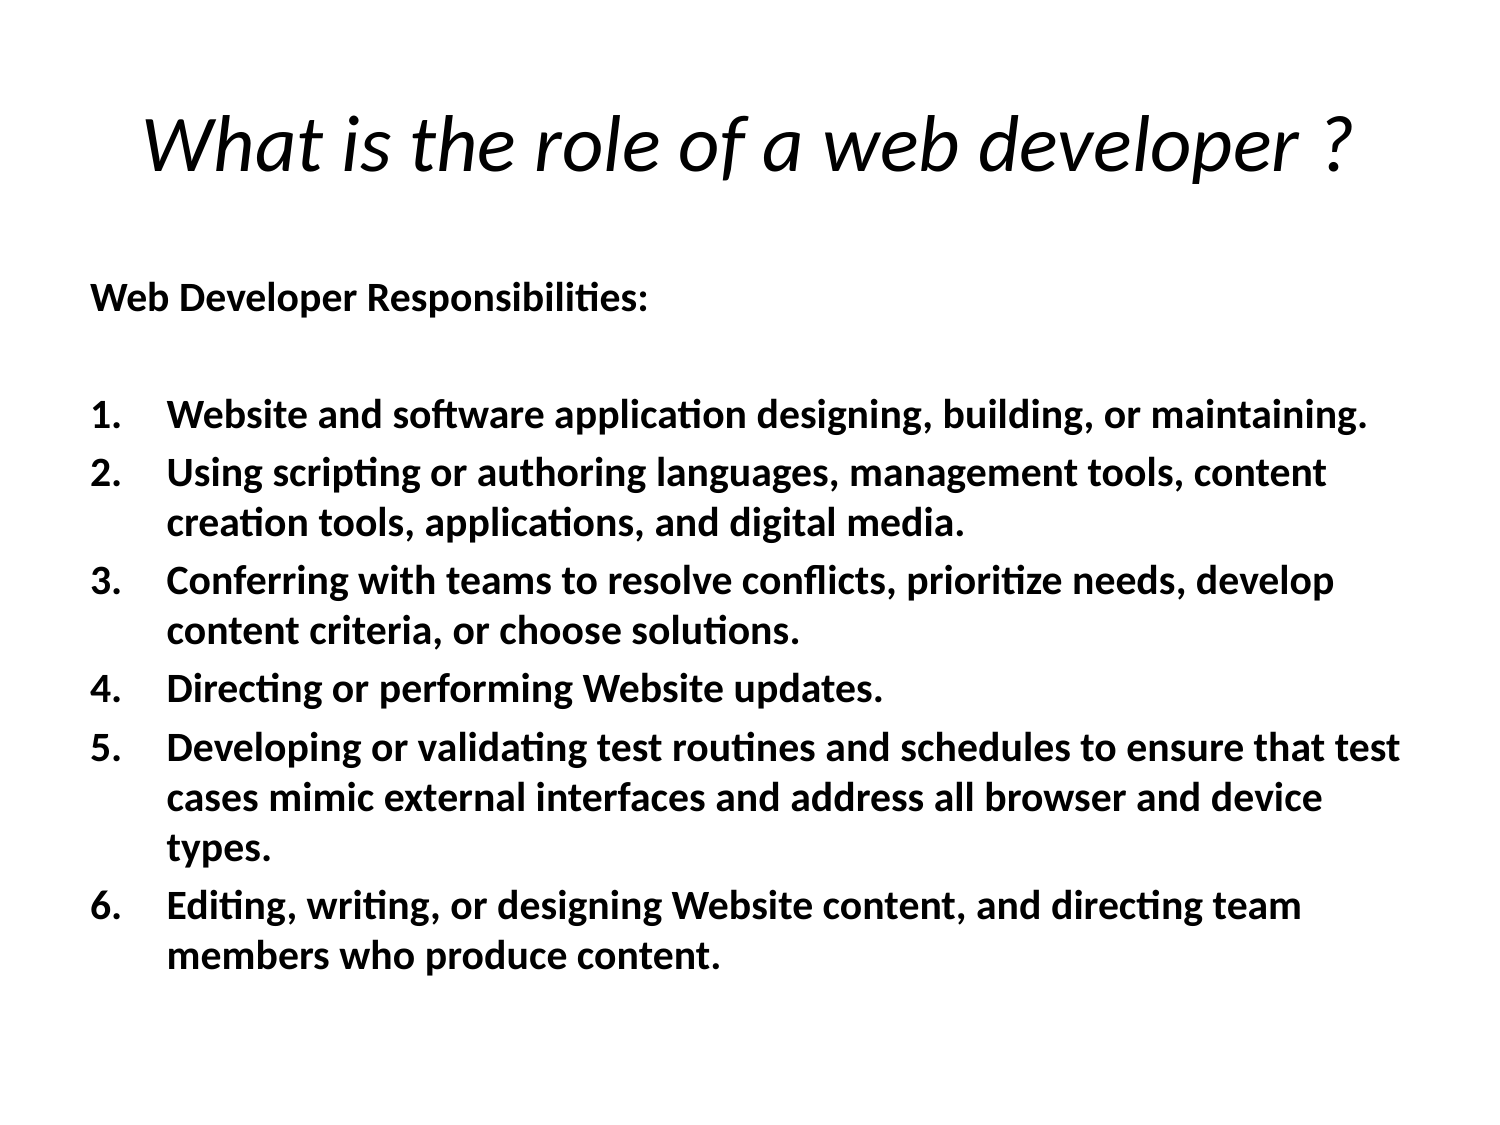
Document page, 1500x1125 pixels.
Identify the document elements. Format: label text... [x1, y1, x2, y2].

title What is the role of a web developer ? [75, 45, 1425, 233]
list Web Developer Responsibilities: Website and software application designing, building, or maintaining. Using scripting or authoring languages, management tools, content creation tools, applications, and digital media. Conferring with teams to resolve conflicts, prioritize needs, develop content criteria, or choose solutions. Directing or performing Website updates. Developing or validating test routines and schedules to ensure that test cases mimic external interfaces and address all browser and device types. Editing, writing, or designing Website content, and directing team members who produce content. [75, 262, 1425, 1005]
